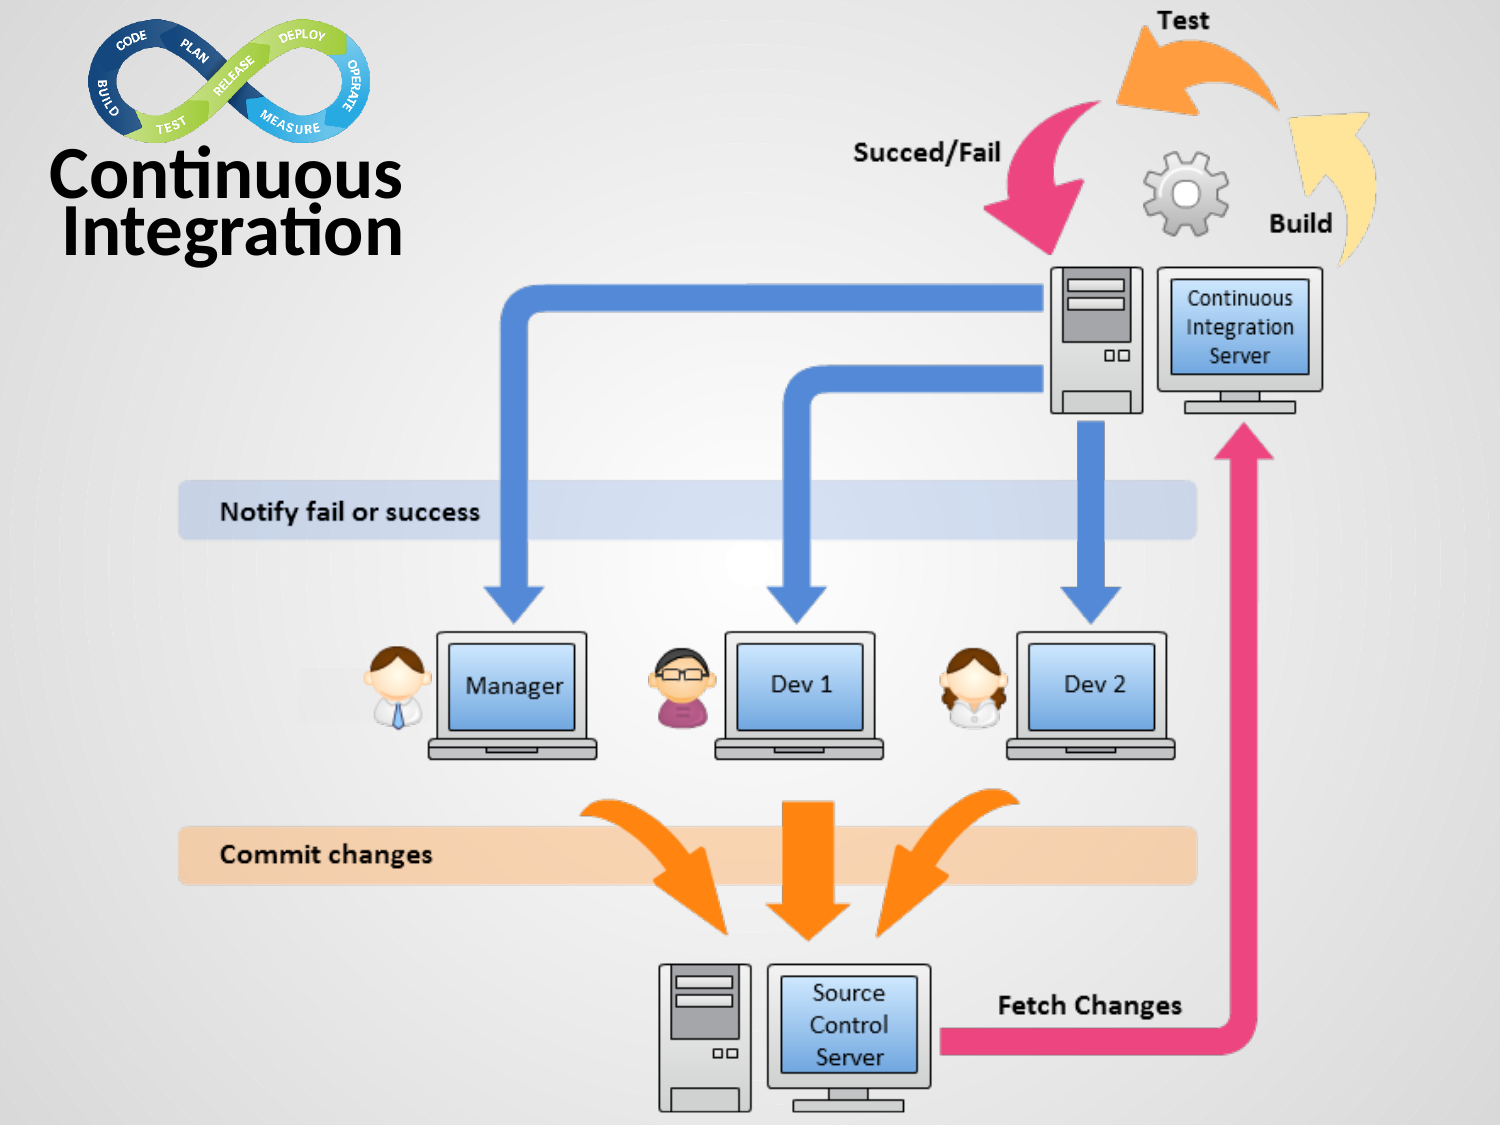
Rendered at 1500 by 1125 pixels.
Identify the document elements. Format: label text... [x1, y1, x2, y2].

text_box Integration [41, 184, 118, 268]
title Continuous [29, 172, 118, 256]
picture [88, 0, 1466, 1125]
